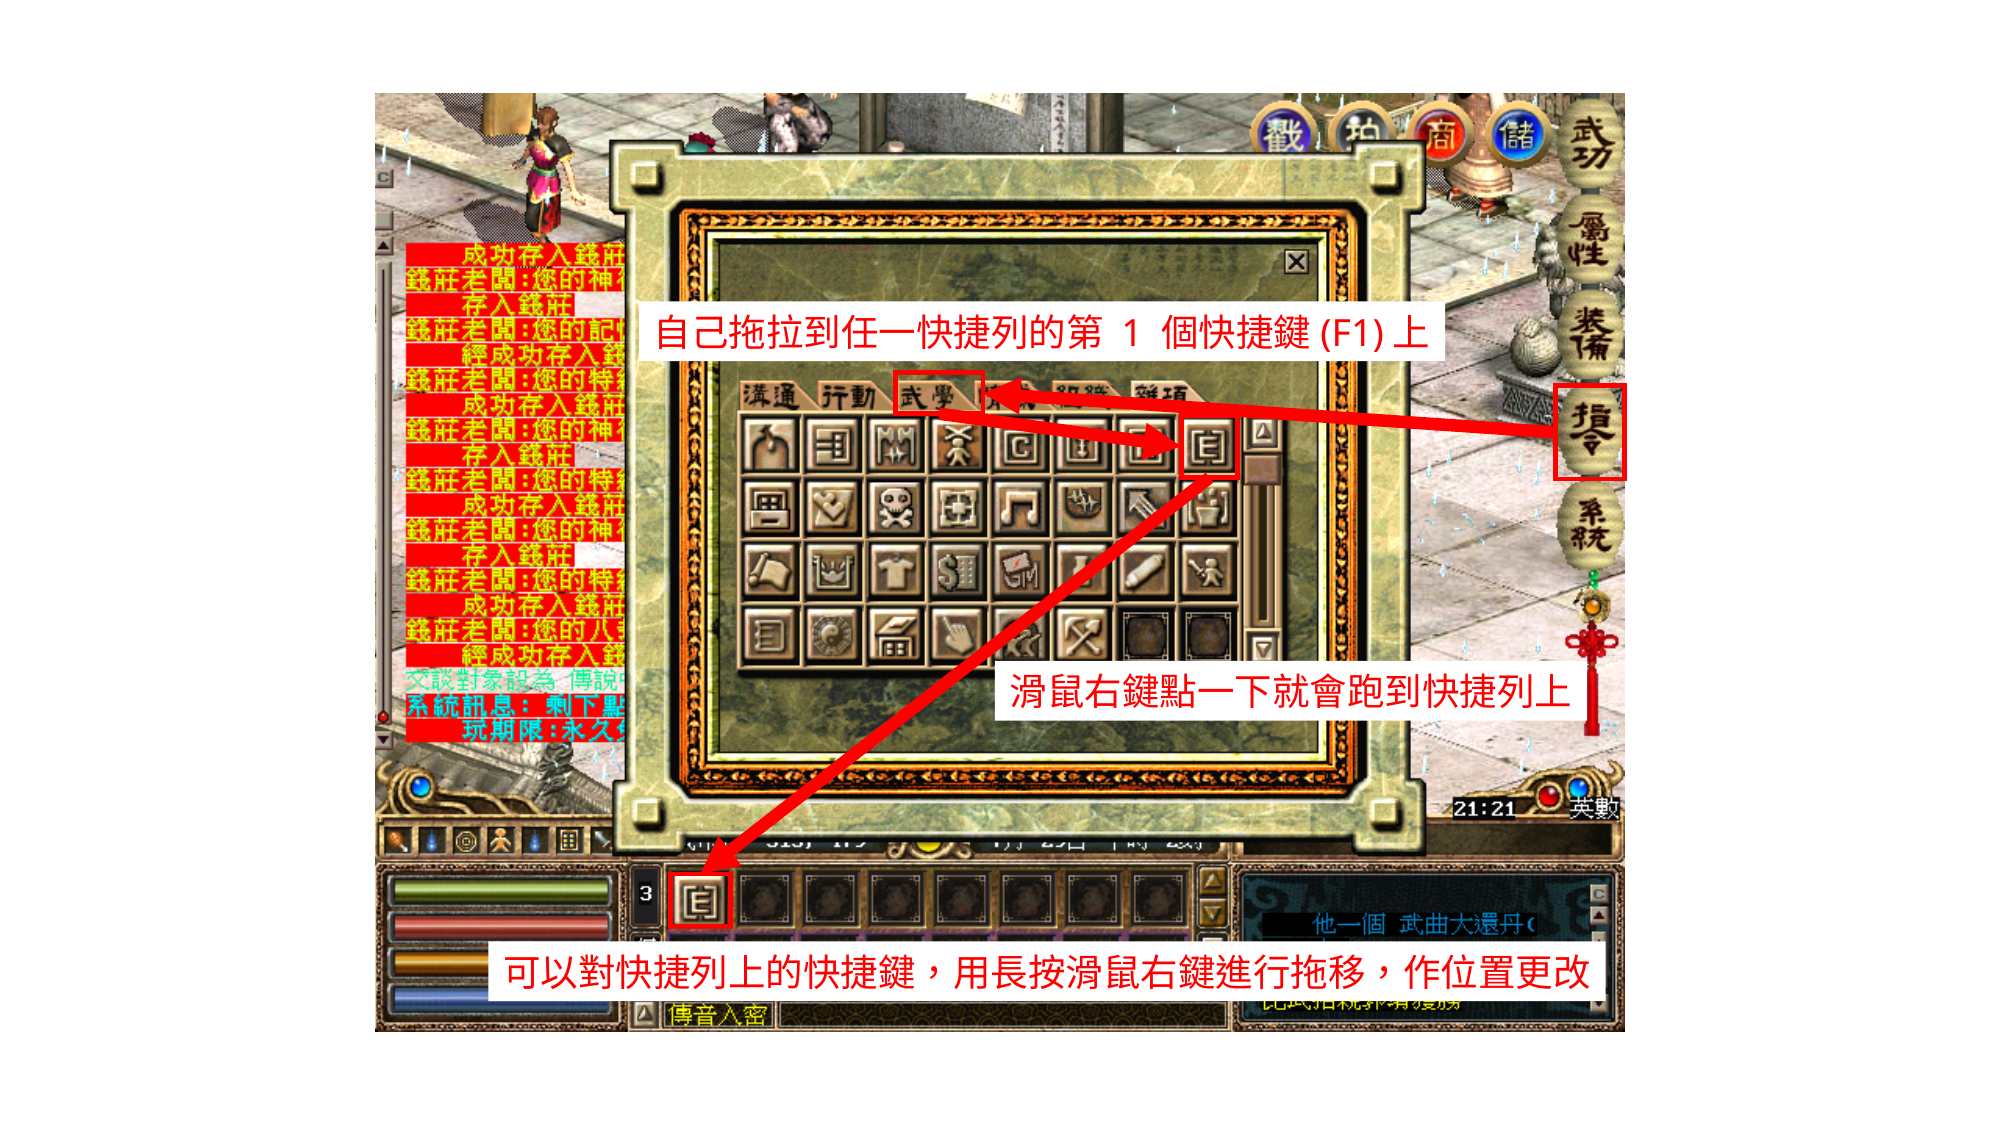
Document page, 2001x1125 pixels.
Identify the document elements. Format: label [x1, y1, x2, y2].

text_box [699, 477, 1210, 875]
picture [374, 93, 1626, 1032]
text_box [938, 413, 1182, 447]
text_box [982, 392, 1556, 433]
